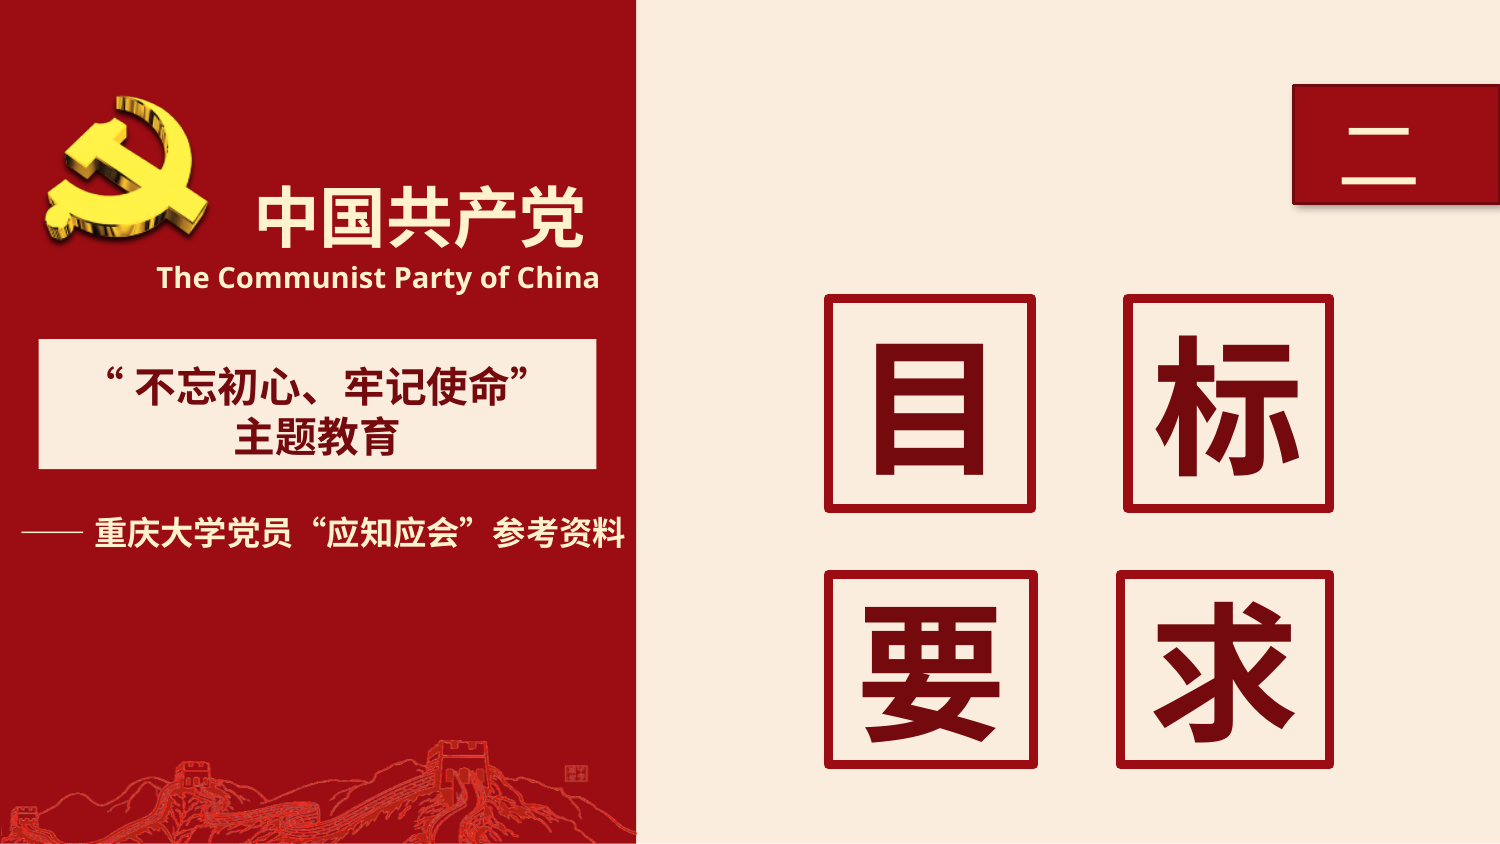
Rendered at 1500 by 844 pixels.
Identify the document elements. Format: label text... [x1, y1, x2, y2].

text_box 求 [1118, 572, 1331, 767]
picture [38, 94, 215, 251]
text_box 要 [826, 572, 1036, 767]
text_box 标 [1126, 296, 1332, 511]
text_box 目 [826, 296, 1033, 511]
text_box 二 [1281, 82, 1478, 225]
picture [1, 629, 637, 844]
